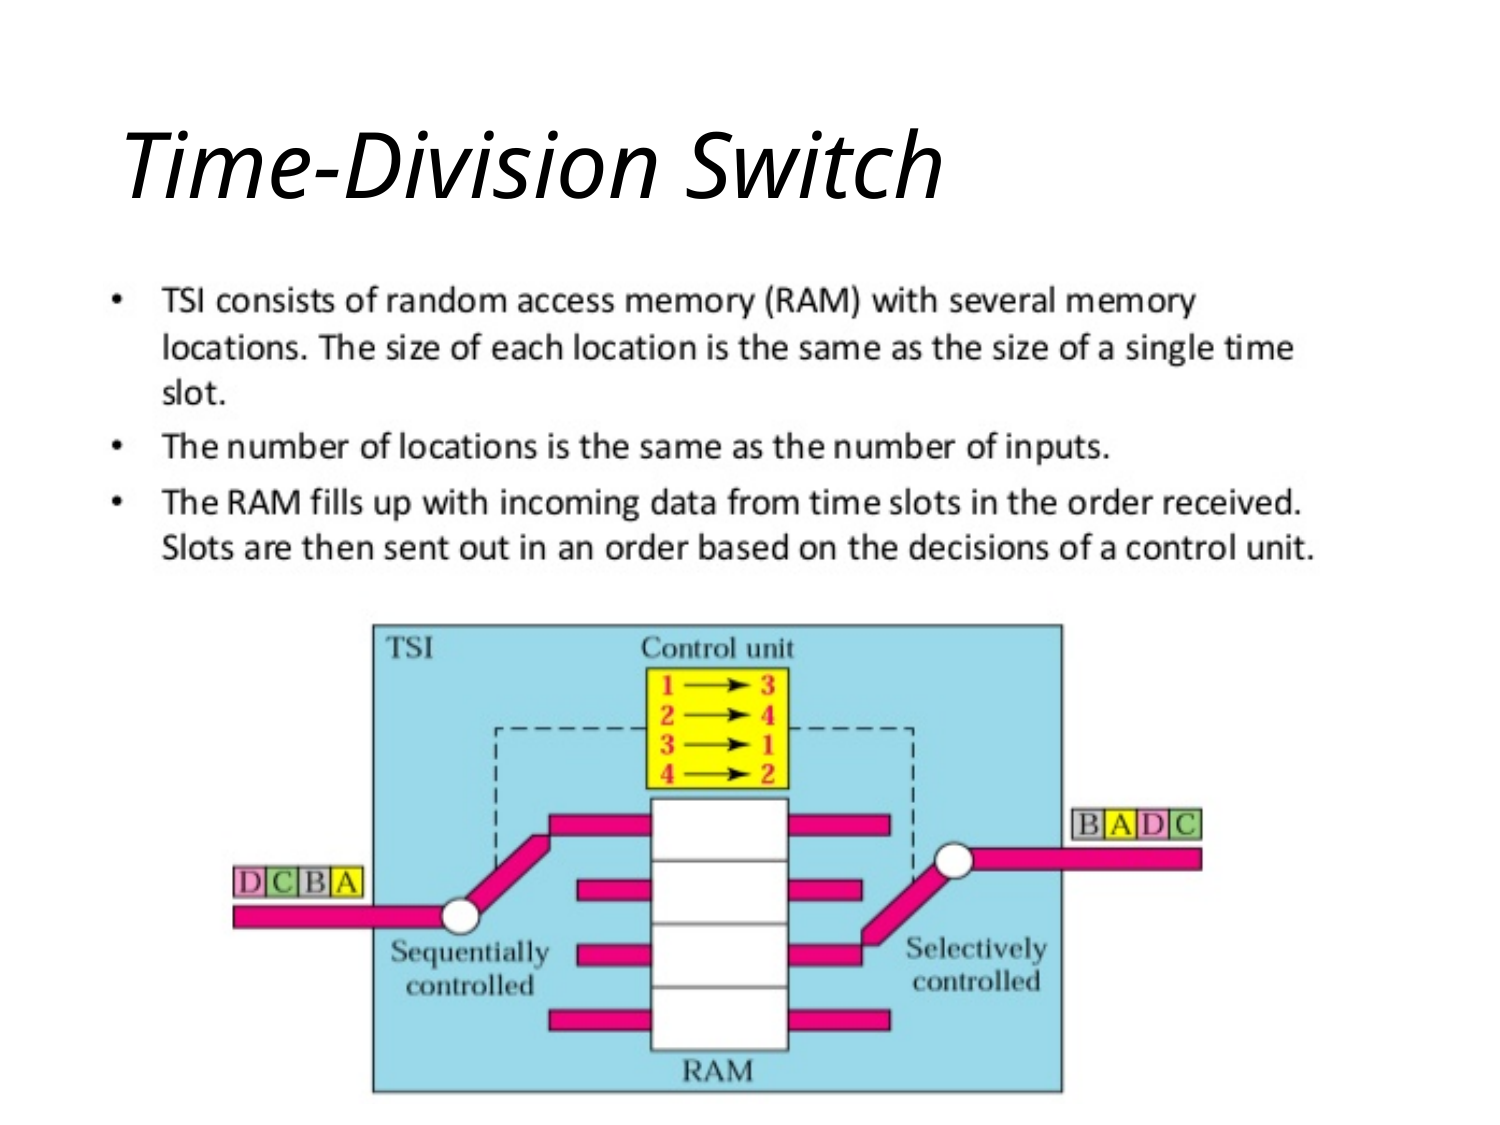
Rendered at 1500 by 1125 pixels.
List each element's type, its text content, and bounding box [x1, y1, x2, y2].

title Time-Division Switch [103, 59, 1397, 278]
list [103, 277, 1320, 1104]
